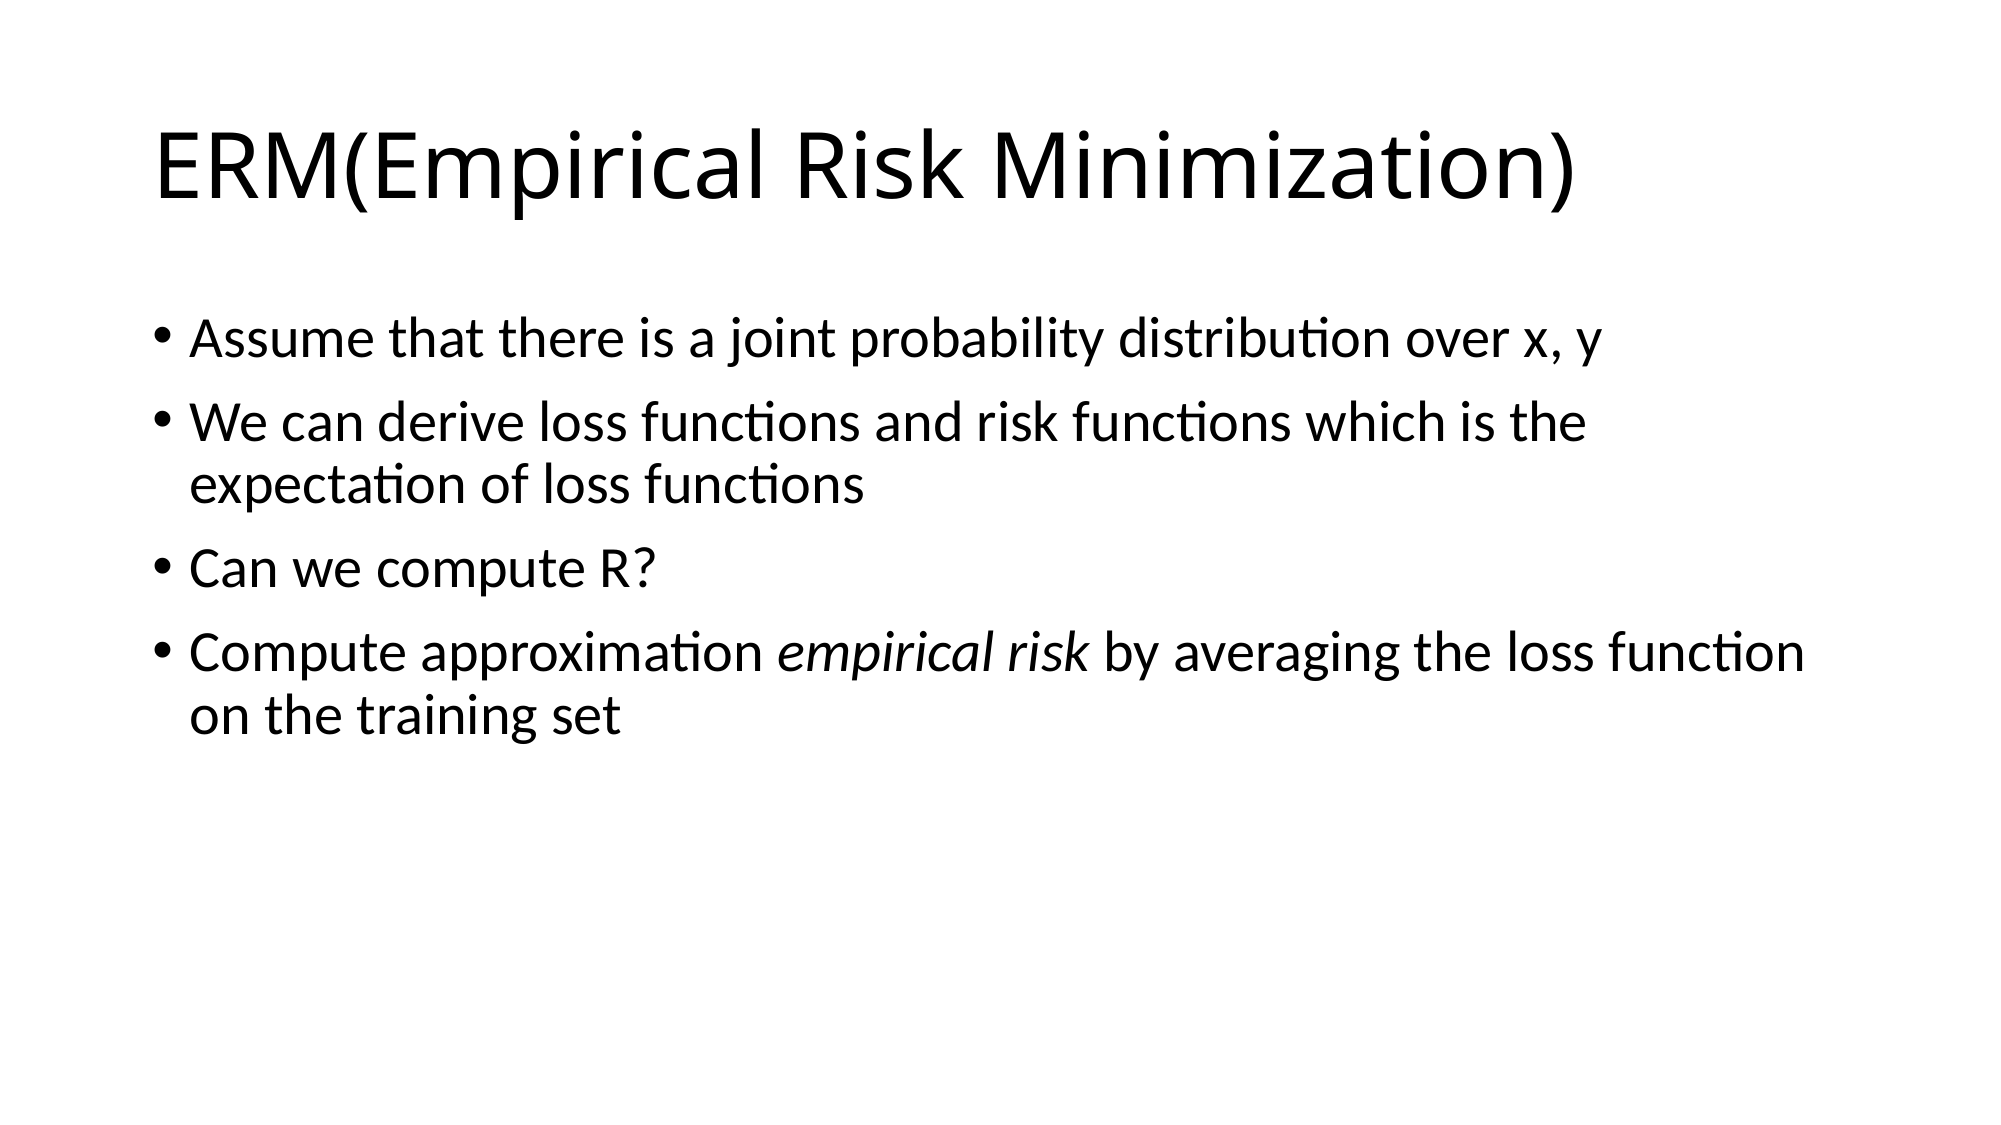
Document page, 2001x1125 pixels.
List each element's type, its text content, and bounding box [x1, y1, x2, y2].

list Assume that there is a joint probability distribution over x, y We can derive loss functions and risk functions which is the expectation of loss functions Can we compute R? Compute approximation empirical risk by averaging the loss function on the training set [137, 299, 1863, 1014]
title ERM(Empirical Risk Minimization) [137, 59, 1863, 278]
